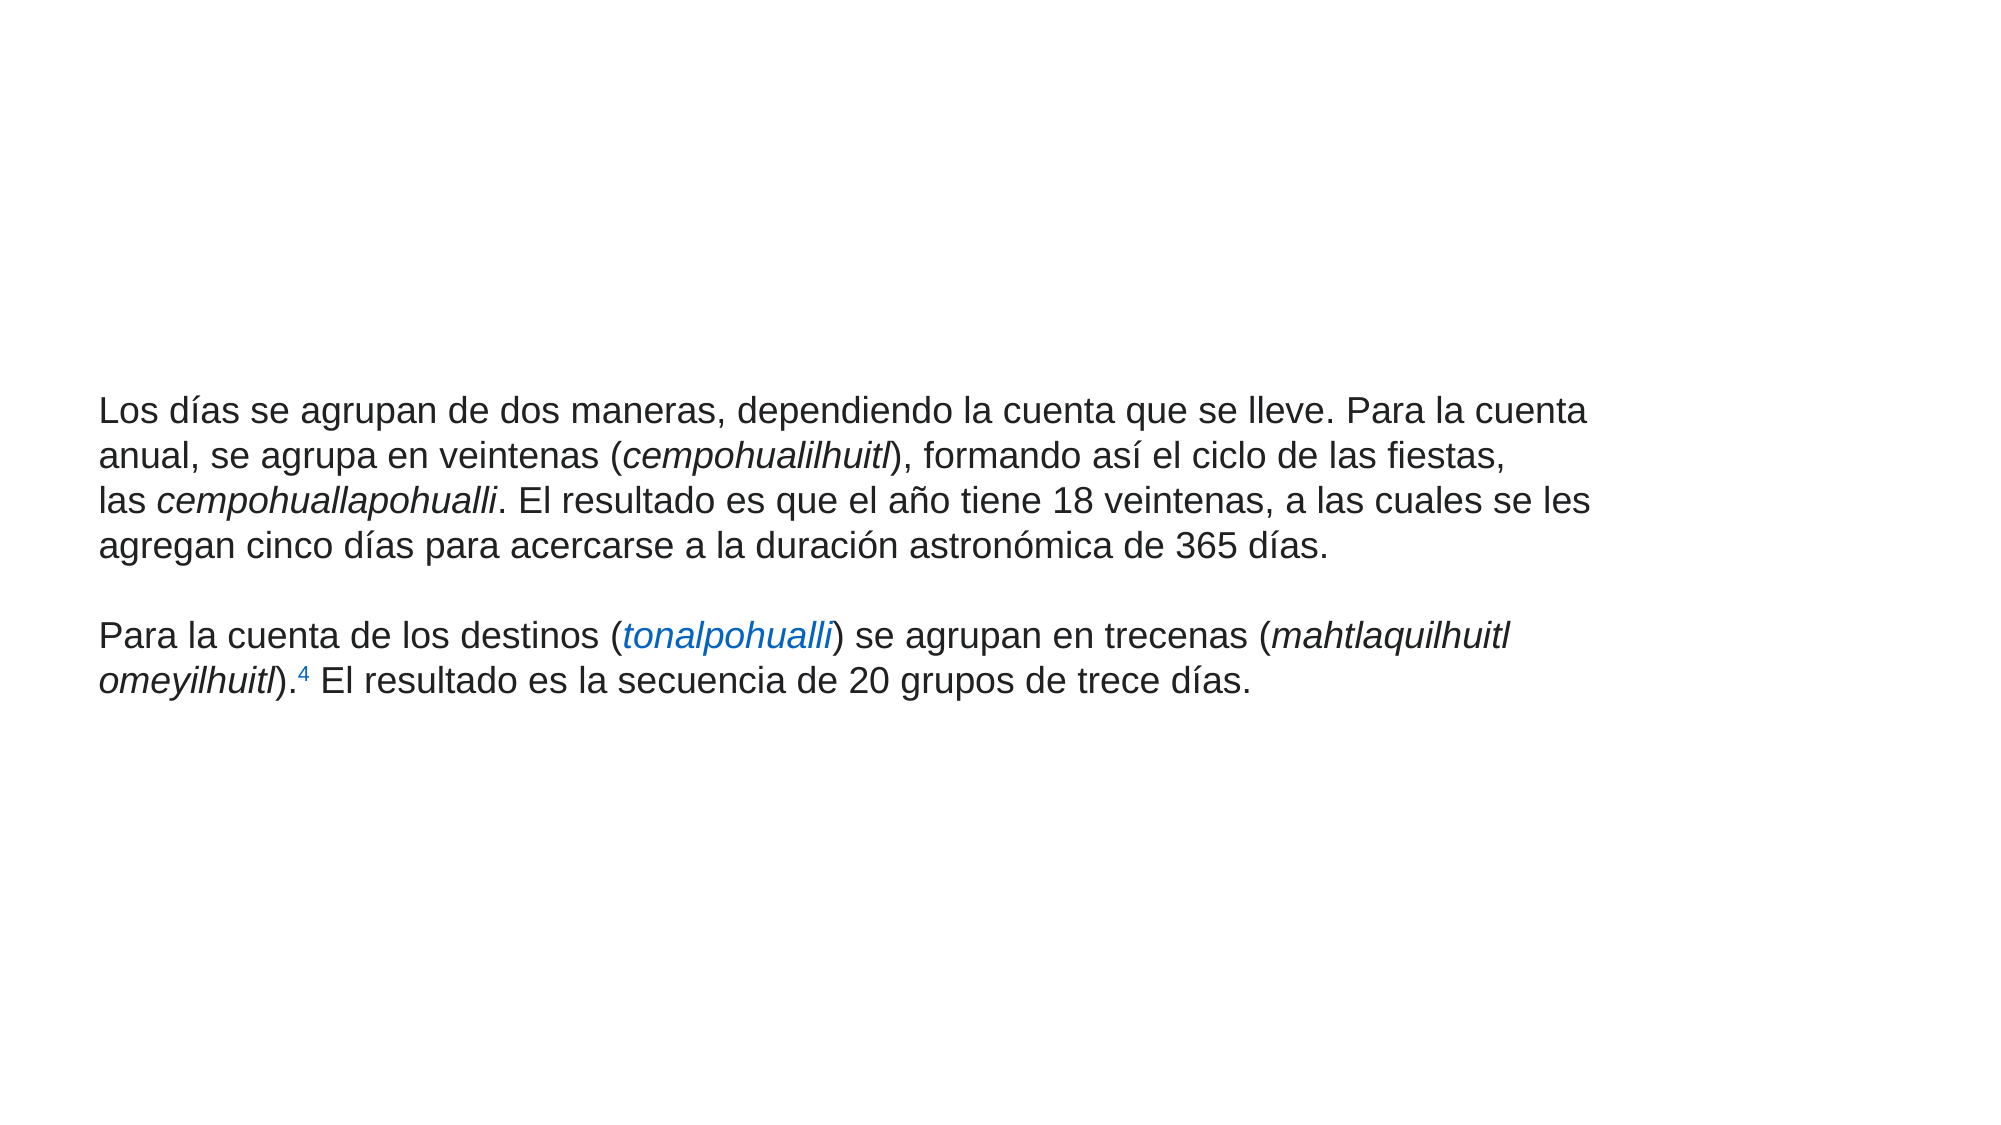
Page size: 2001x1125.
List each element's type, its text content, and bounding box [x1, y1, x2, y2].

text_box Los días se agrupan de dos maneras, dependiendo la cuenta que se lleve. Para la cuenta anual, se agrupa en veintenas (cempohualilhuitl), formando así el ciclo de las fiestas, las cempohuallapohualli. El resultado es que el año tiene 18 veintenas, a las cuales se les agregan cinco días para acercarse a la duración astronómica de 365 días. Para la cuenta de los destinos (tonalpohualli) se agrupan en trecenas (mahtlaquilhuitl omeyilhuitl).4​ El resultado es la secuencia de 20 grupos de trece días. [83, 378, 1684, 709]
